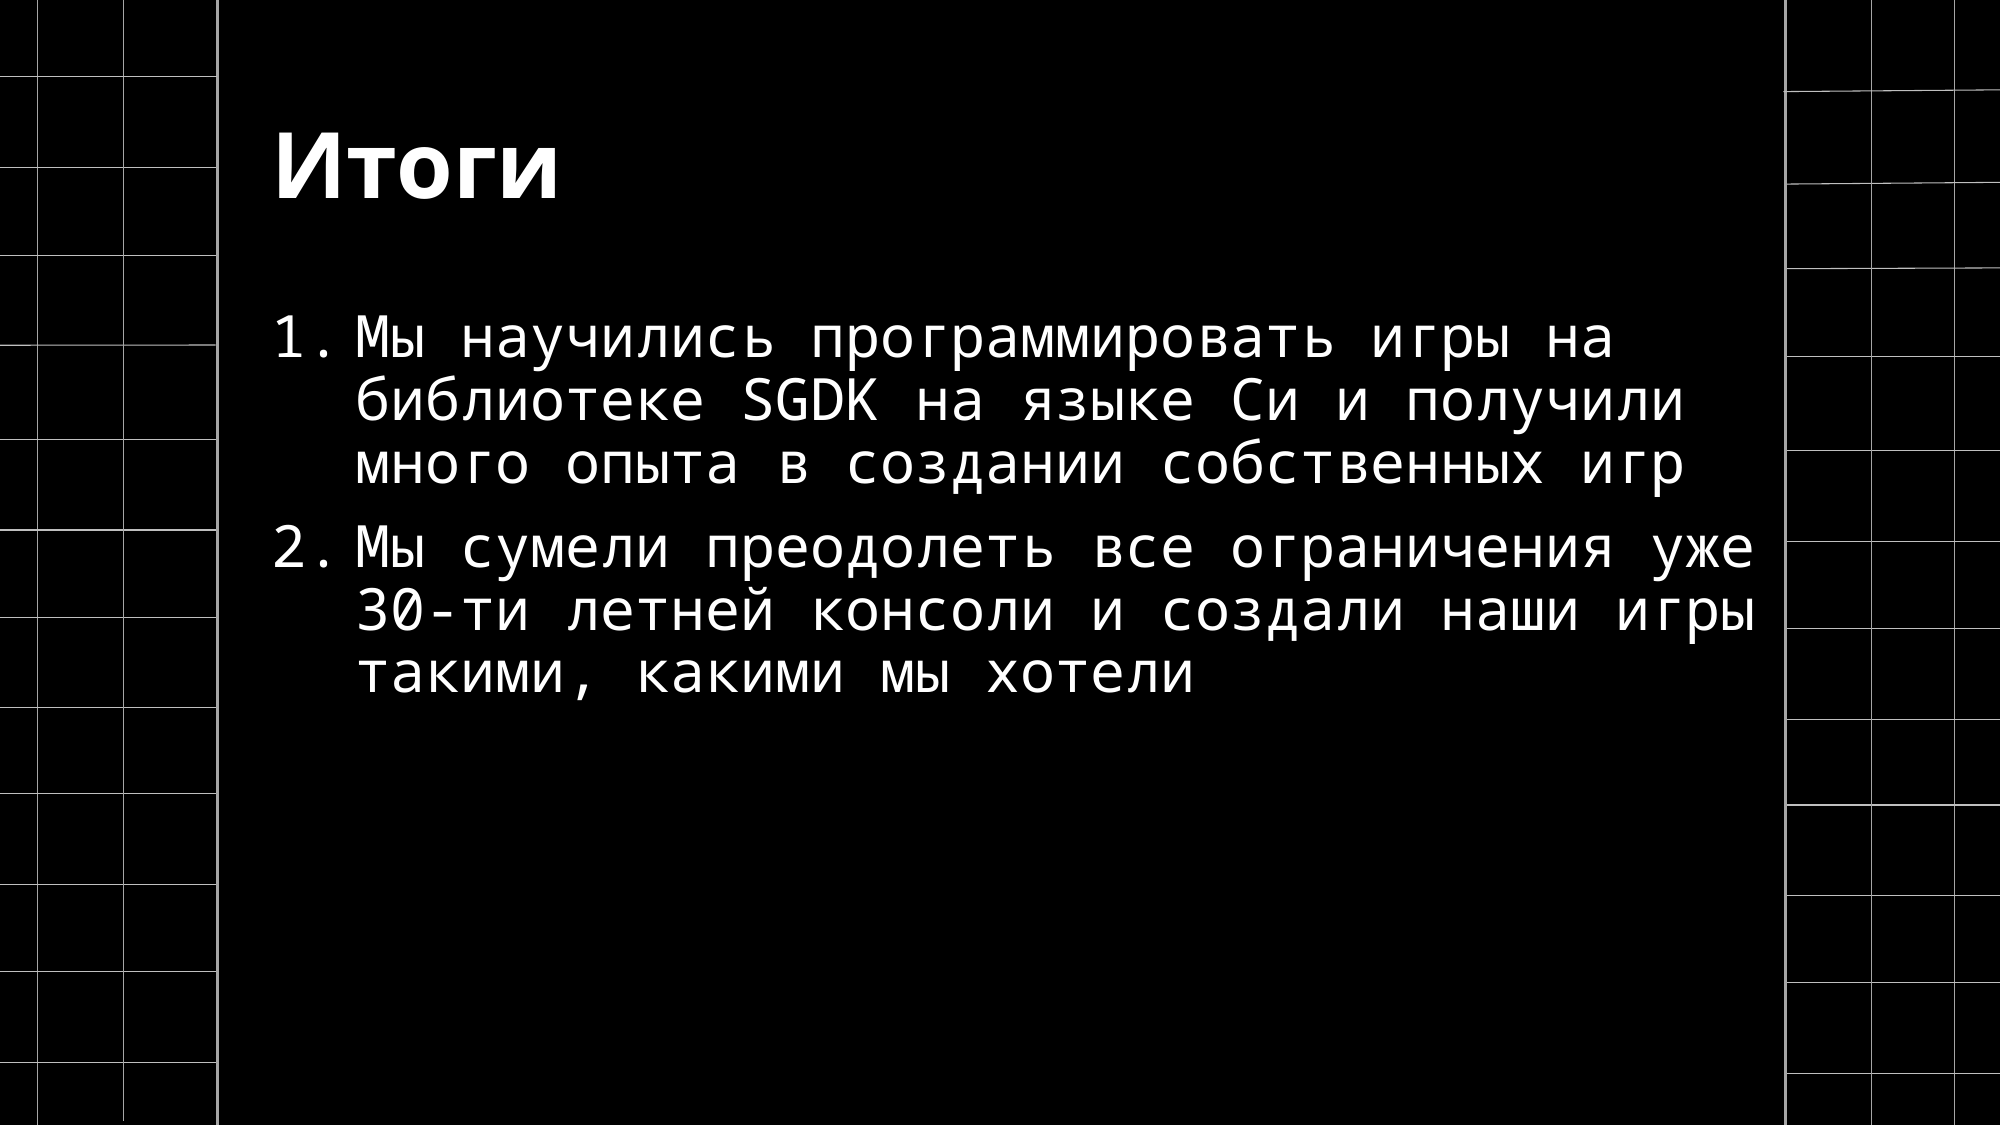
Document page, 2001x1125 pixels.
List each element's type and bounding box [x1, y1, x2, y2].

text_box [0, 0, 2000, 1125]
